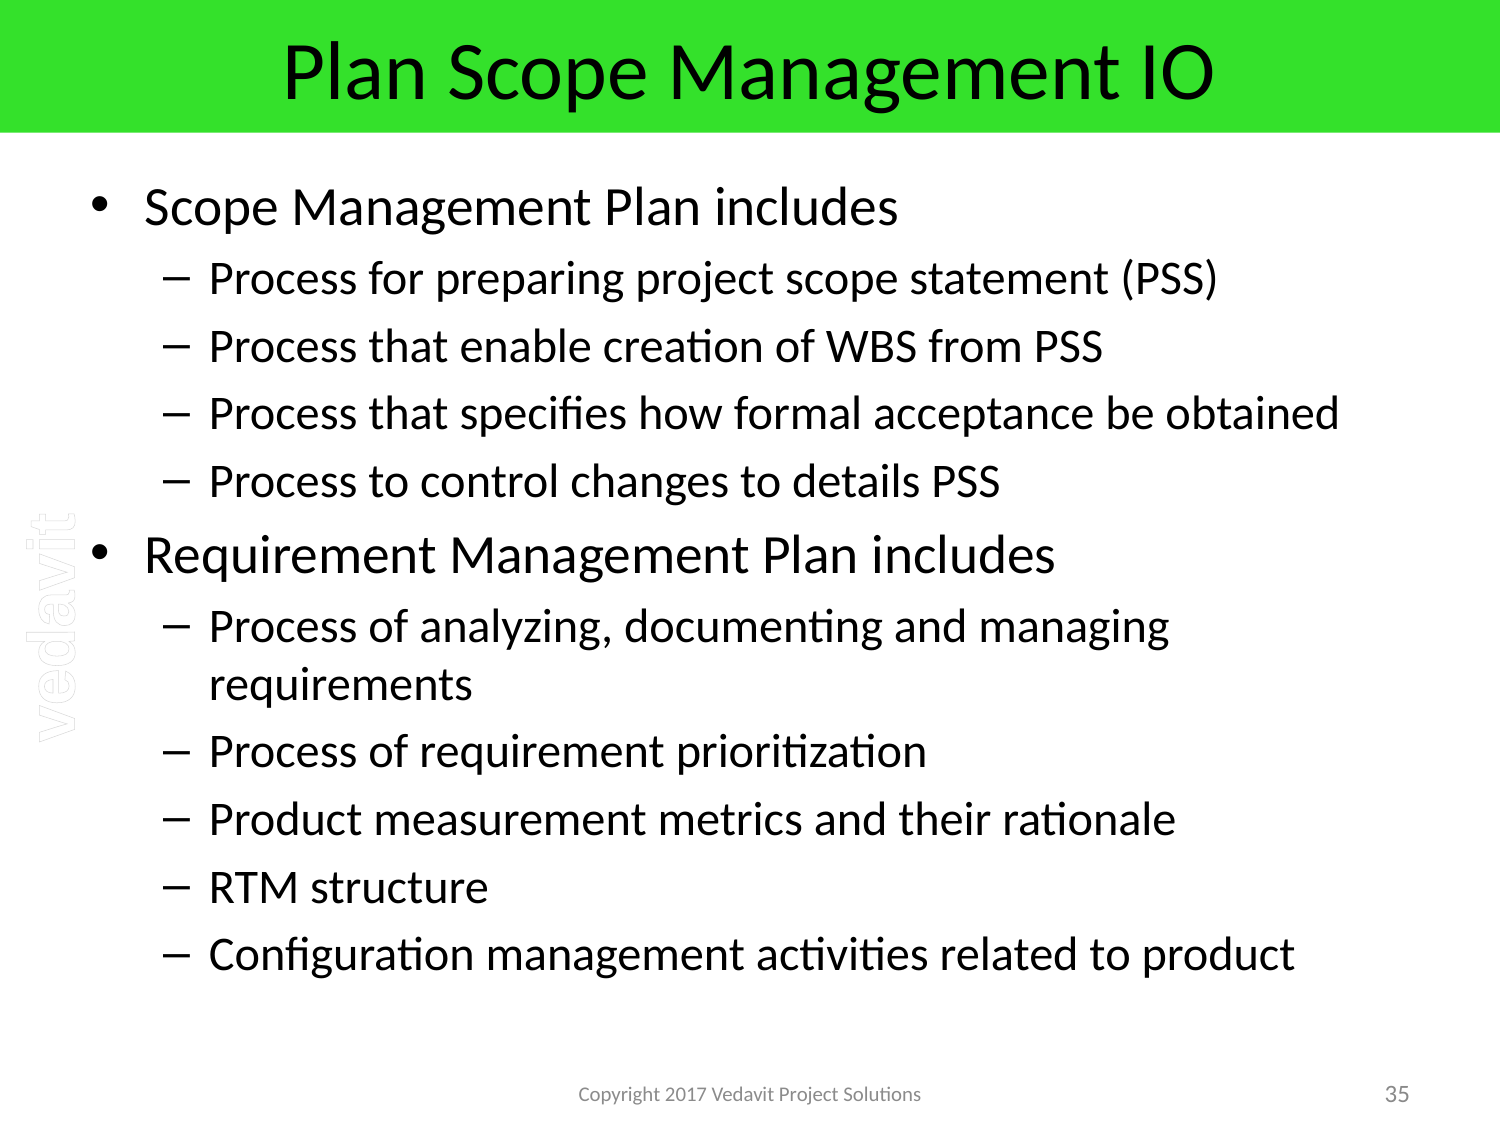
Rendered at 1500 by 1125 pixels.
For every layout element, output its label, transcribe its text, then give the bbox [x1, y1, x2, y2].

list Scope Management Plan includes Process for preparing project scope statement (PSS) Process that enable creation of WBS from PSS Process that specifies how formal acceptance be obtained Process to control changes to details PSS Requirement Management Plan includes Process of analyzing, documenting and managing requirements Process of requirement prioritization Product measurement metrics and their rationale RTM structure Configuration management activities related to product [75, 162, 1425, 1000]
title Plan Scope Management IO [0, 0, 1500, 133]
slide_number 91 [1074, 1062, 1425, 1123]
footer Copyright 2017 Vedavit Project Solutions [512, 1062, 988, 1123]
